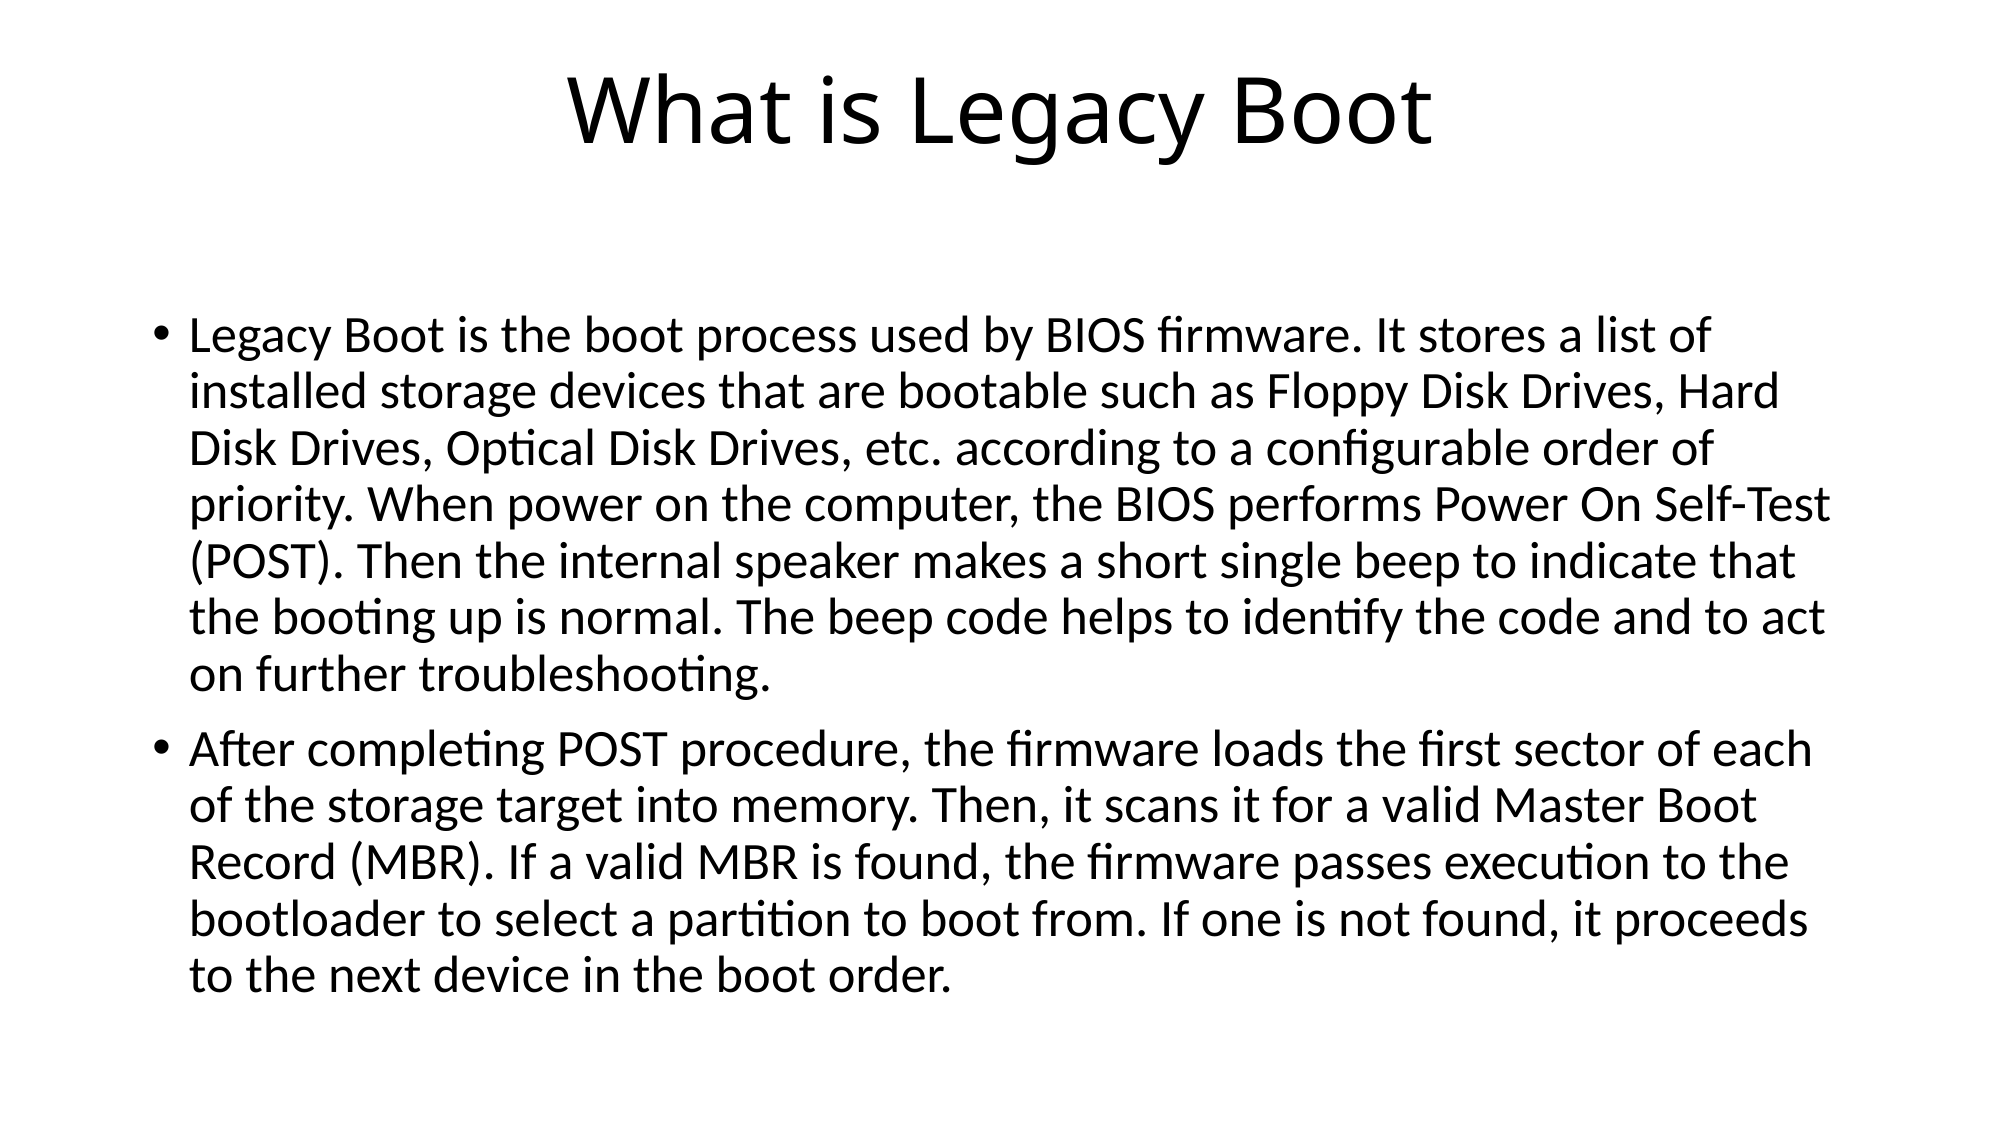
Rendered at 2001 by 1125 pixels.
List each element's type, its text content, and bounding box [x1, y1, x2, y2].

list Legacy Boot is the boot process used by BIOS firmware. It stores a list of installed storage devices that are bootable such as Floppy Disk Drives, Hard Disk Drives, Optical Disk Drives, etc. according to a configurable order of priority. When power on the computer, the BIOS performs Power On Self-Test (POST). Then the internal speaker makes a short single beep to indicate that the booting up is normal. The beep code helps to identify the code and to act on further troubleshooting. After completing POST procedure, the firmware loads the first sector of each of the storage target into memory. Then, it scans it for a valid Master Boot Record (MBR). If a valid MBR is found, the firmware passes execution to the bootloader to select a partition to boot from. If one is not found, it proceeds to the next device in the boot order. [137, 299, 1863, 1014]
title What is Legacy Boot [137, 59, 1863, 278]
